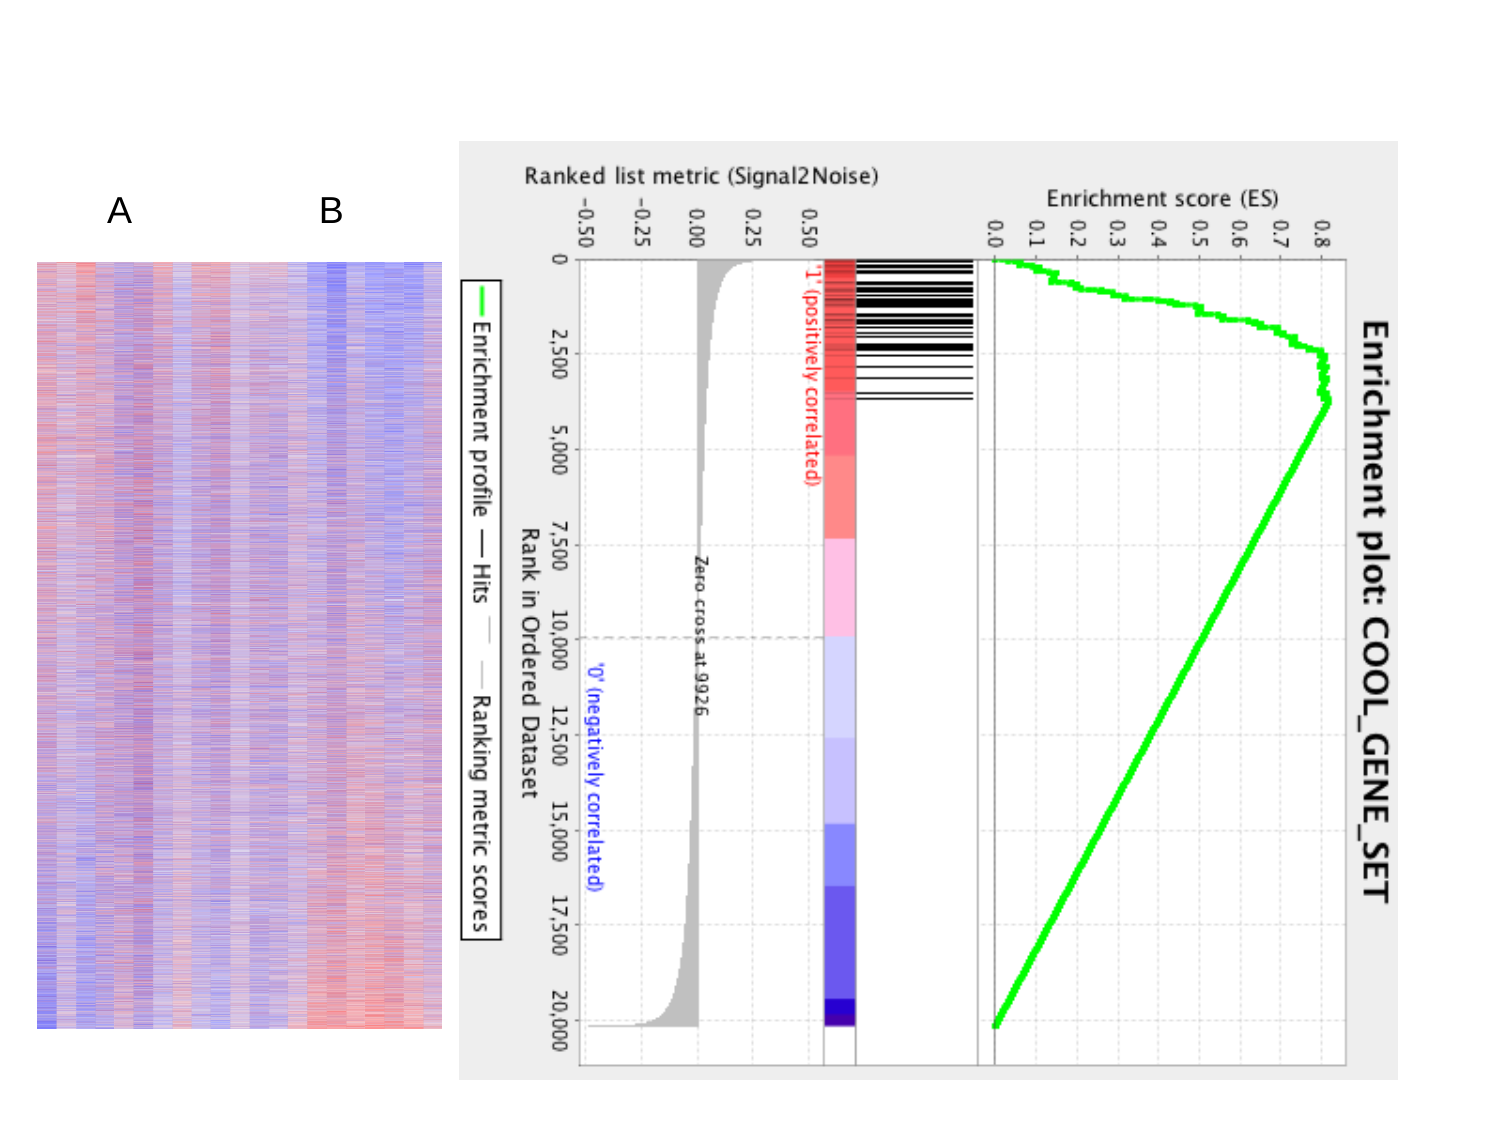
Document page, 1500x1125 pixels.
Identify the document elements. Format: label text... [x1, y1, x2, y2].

picture [35, 259, 442, 1031]
text_box B [203, 178, 454, 239]
text_box A [35, 178, 203, 239]
picture [459, 141, 1398, 1080]
